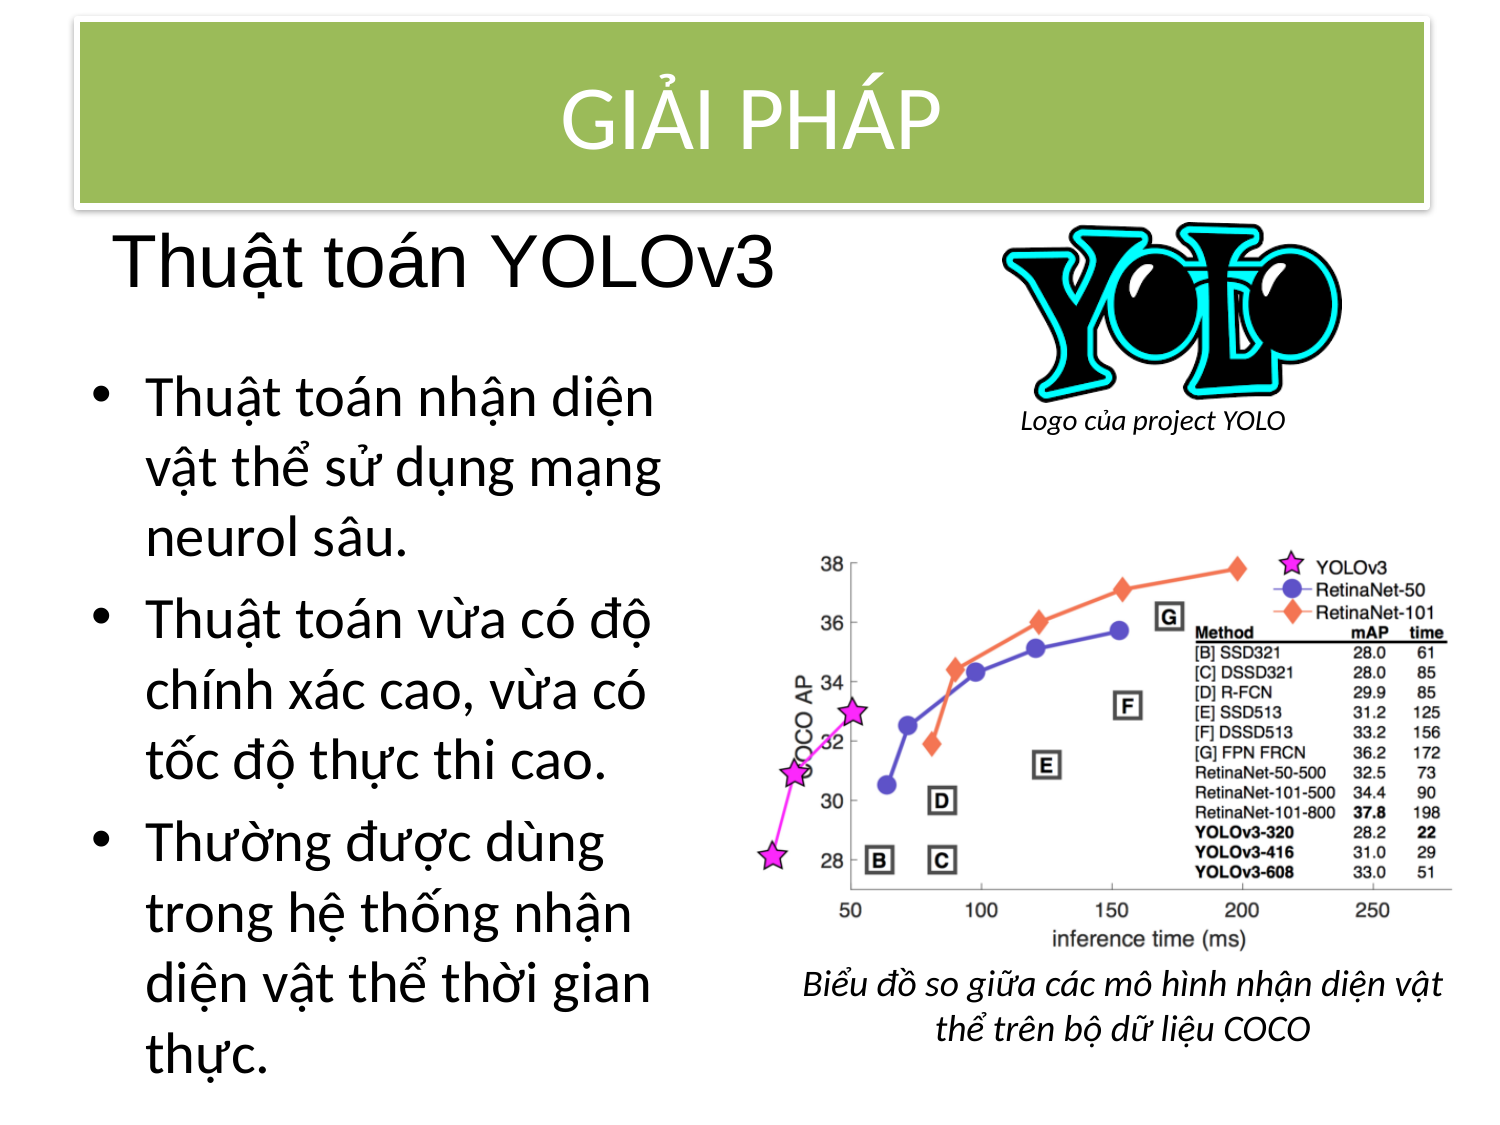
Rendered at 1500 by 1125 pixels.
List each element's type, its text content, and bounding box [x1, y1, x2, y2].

list Thuật toán nhận diện vật thể sử dụng mạng neurol sâu. Thuật toán vừa có độ chính xác cao, vừa có tốc độ thực thi cao. Thường được dùng trong hệ thống nhận diện vật thể thời gian thực. [76, 349, 750, 1093]
title GIẢI PHÁP [74, 16, 1430, 210]
text_box Biểu đồ so giữa các mô hình nhận diện vật thể trên bộ dữ liệu COCO [772, 960, 1474, 1057]
picture [1002, 222, 1343, 403]
picture [737, 495, 1473, 954]
text_box Thuật toán YOLOv3 [96, 163, 1447, 352]
text_box Logo của project YOLO [857, 394, 1449, 445]
